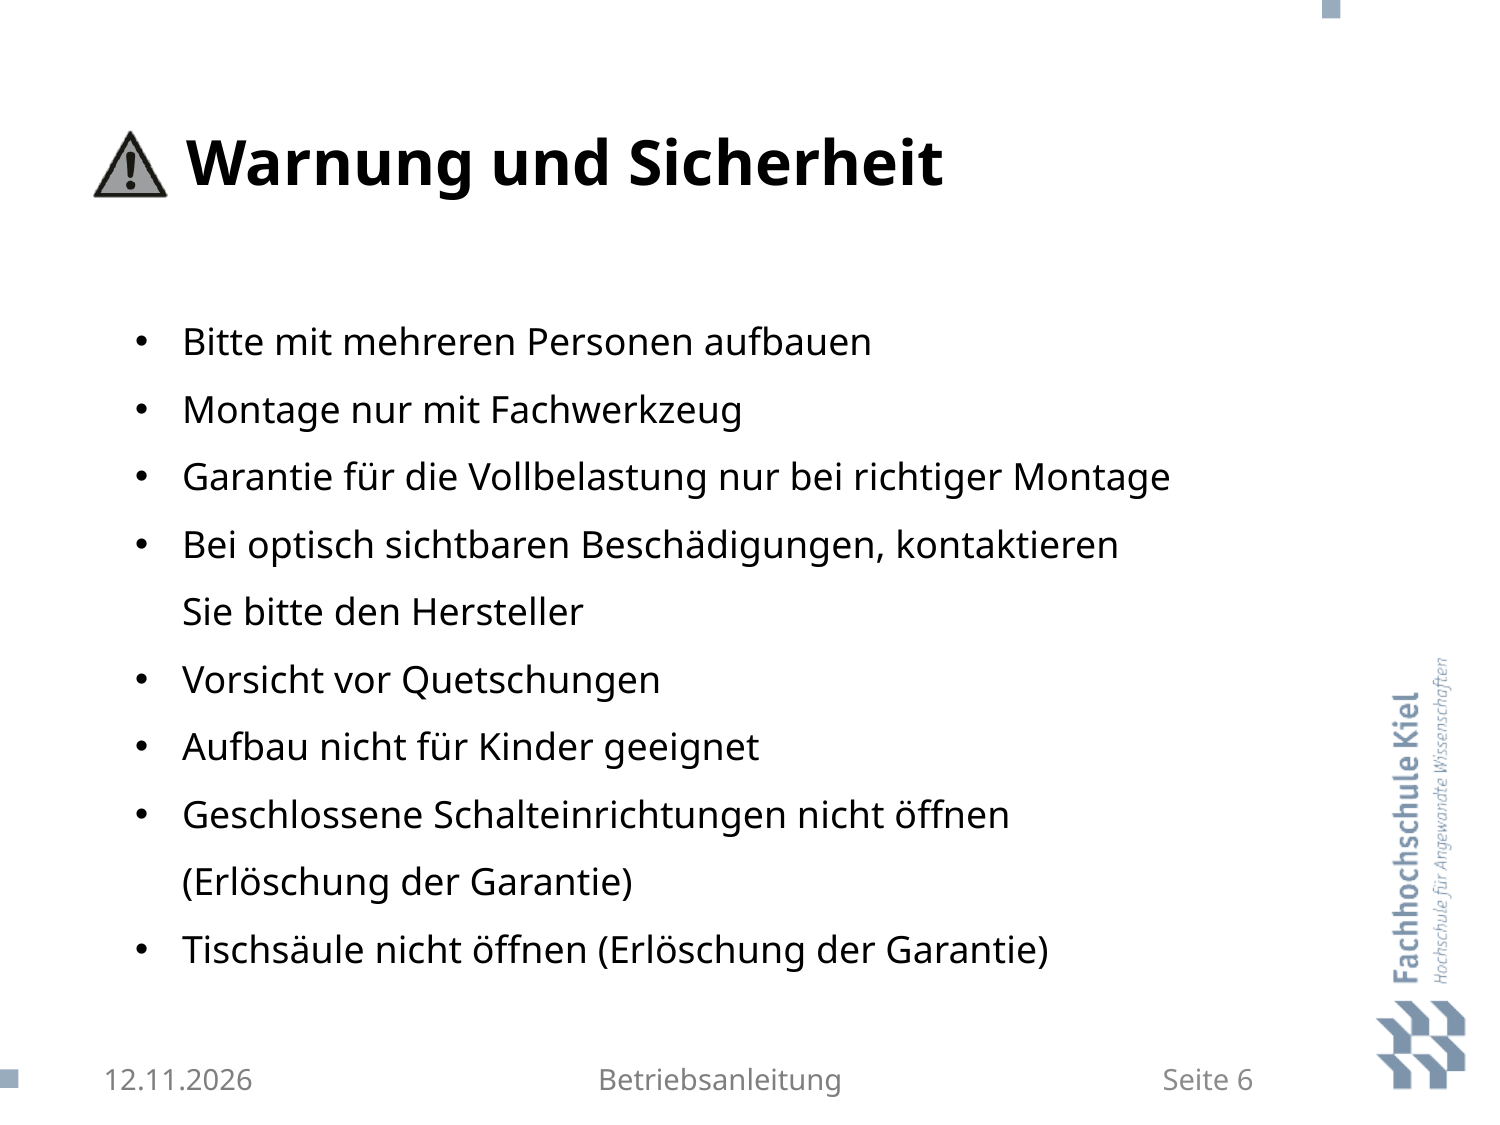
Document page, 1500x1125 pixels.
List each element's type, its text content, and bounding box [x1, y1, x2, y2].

picture [76, 123, 180, 208]
text_box Bitte mit mehreren Personen aufbauen Montage nur mit Fachwerkzeug Garantie für die Vollbelastung nur bei richtiger Montage Bei optisch sichtbaren Beschädigungen, kontaktieren Sie bitte den Hersteller Vorsicht vor Quetschungen Aufbau nicht für Kinder geeignet Geschlossene Schalteinrichtungen nicht öffnen (Erlöschung der Garantie) Tischsäule nicht öffnen (Erlöschung der Garantie) [120, 288, 1196, 979]
title Warnung und Sicherheit [171, 88, 1424, 243]
footer Betriebsanleitung [314, 1058, 1127, 1104]
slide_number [88, 1058, 296, 1104]
slide_number Seite 6 [1147, 1058, 1371, 1104]
